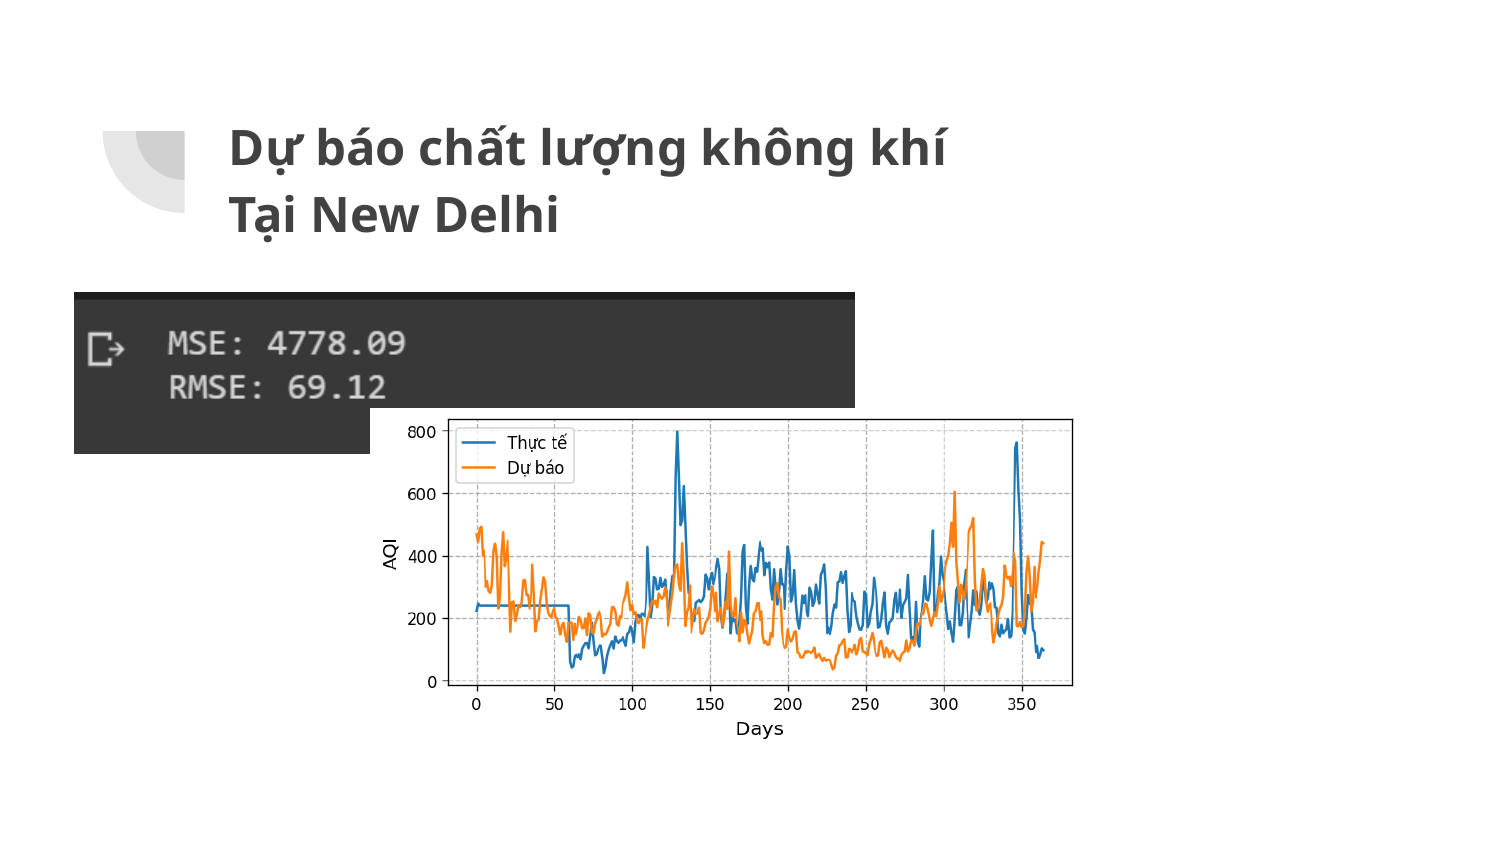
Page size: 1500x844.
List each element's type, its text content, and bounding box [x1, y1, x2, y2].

picture [74, 292, 1082, 750]
title Dự báo chất lượng không khí Tại New Delhi [213, 98, 1368, 263]
